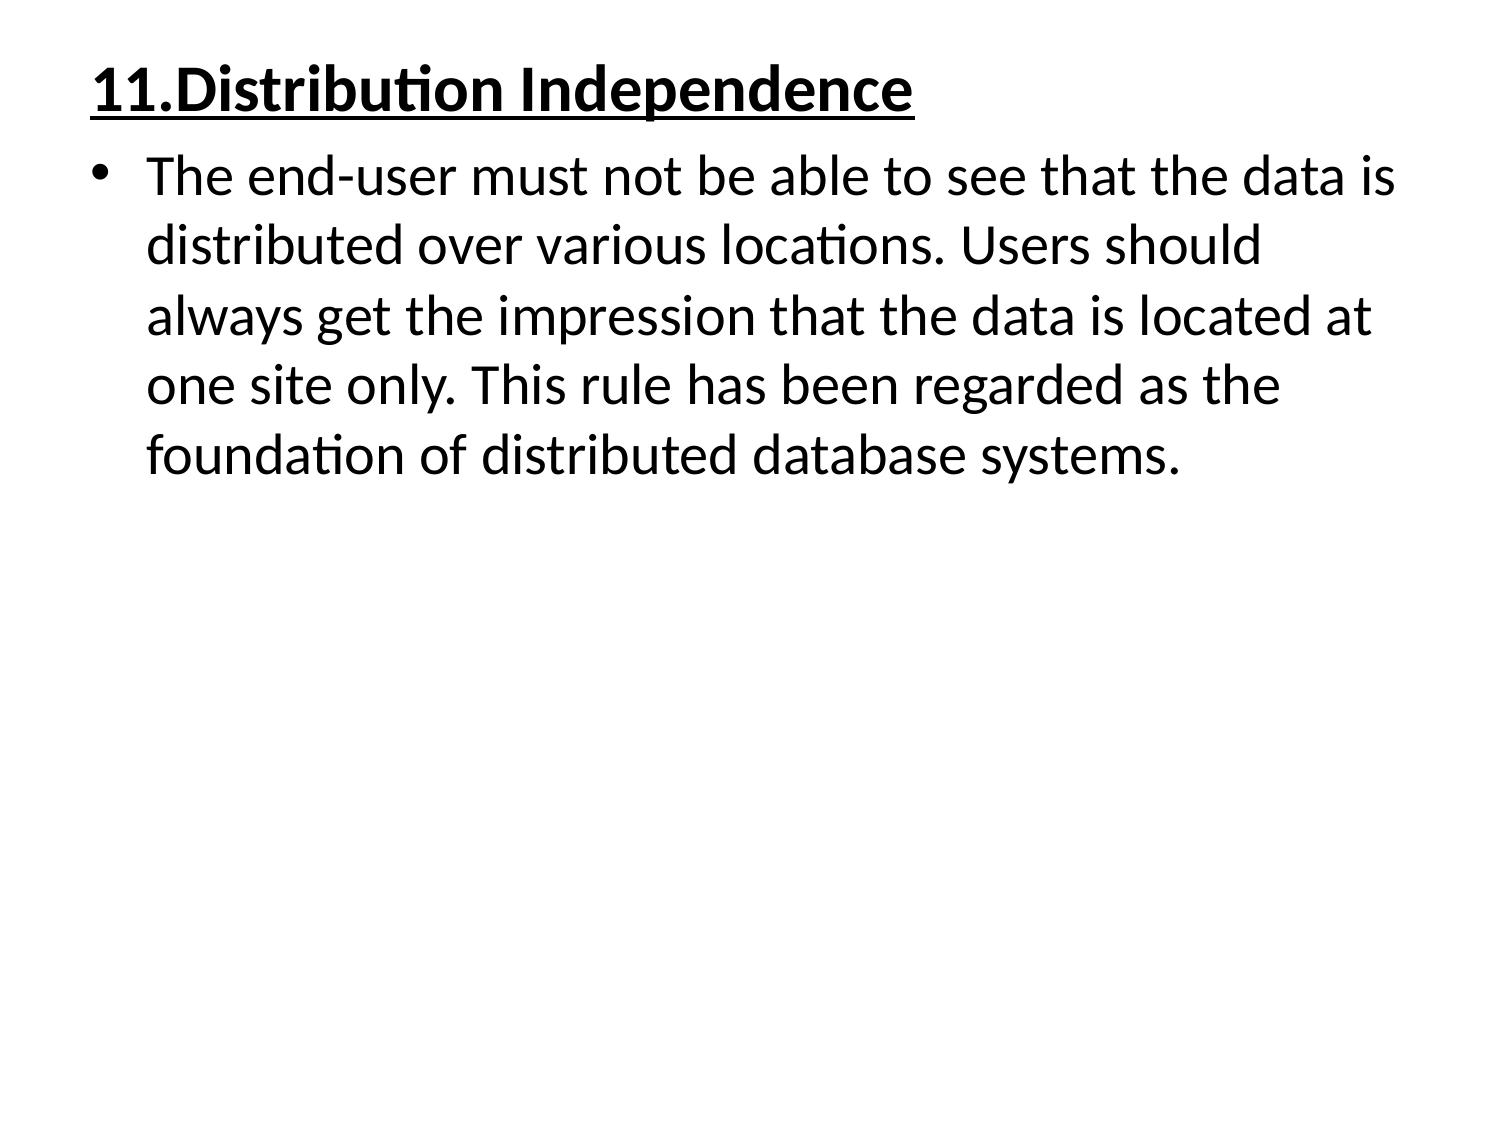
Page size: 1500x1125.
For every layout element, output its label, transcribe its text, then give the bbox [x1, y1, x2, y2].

list 11.Distribution Independence The end-user must not be able to see that the data is distributed over various locations. Users should always get the impression that the data is located at one site only. This rule has been regarded as the foundation of distributed database systems. [75, 37, 1425, 1005]
